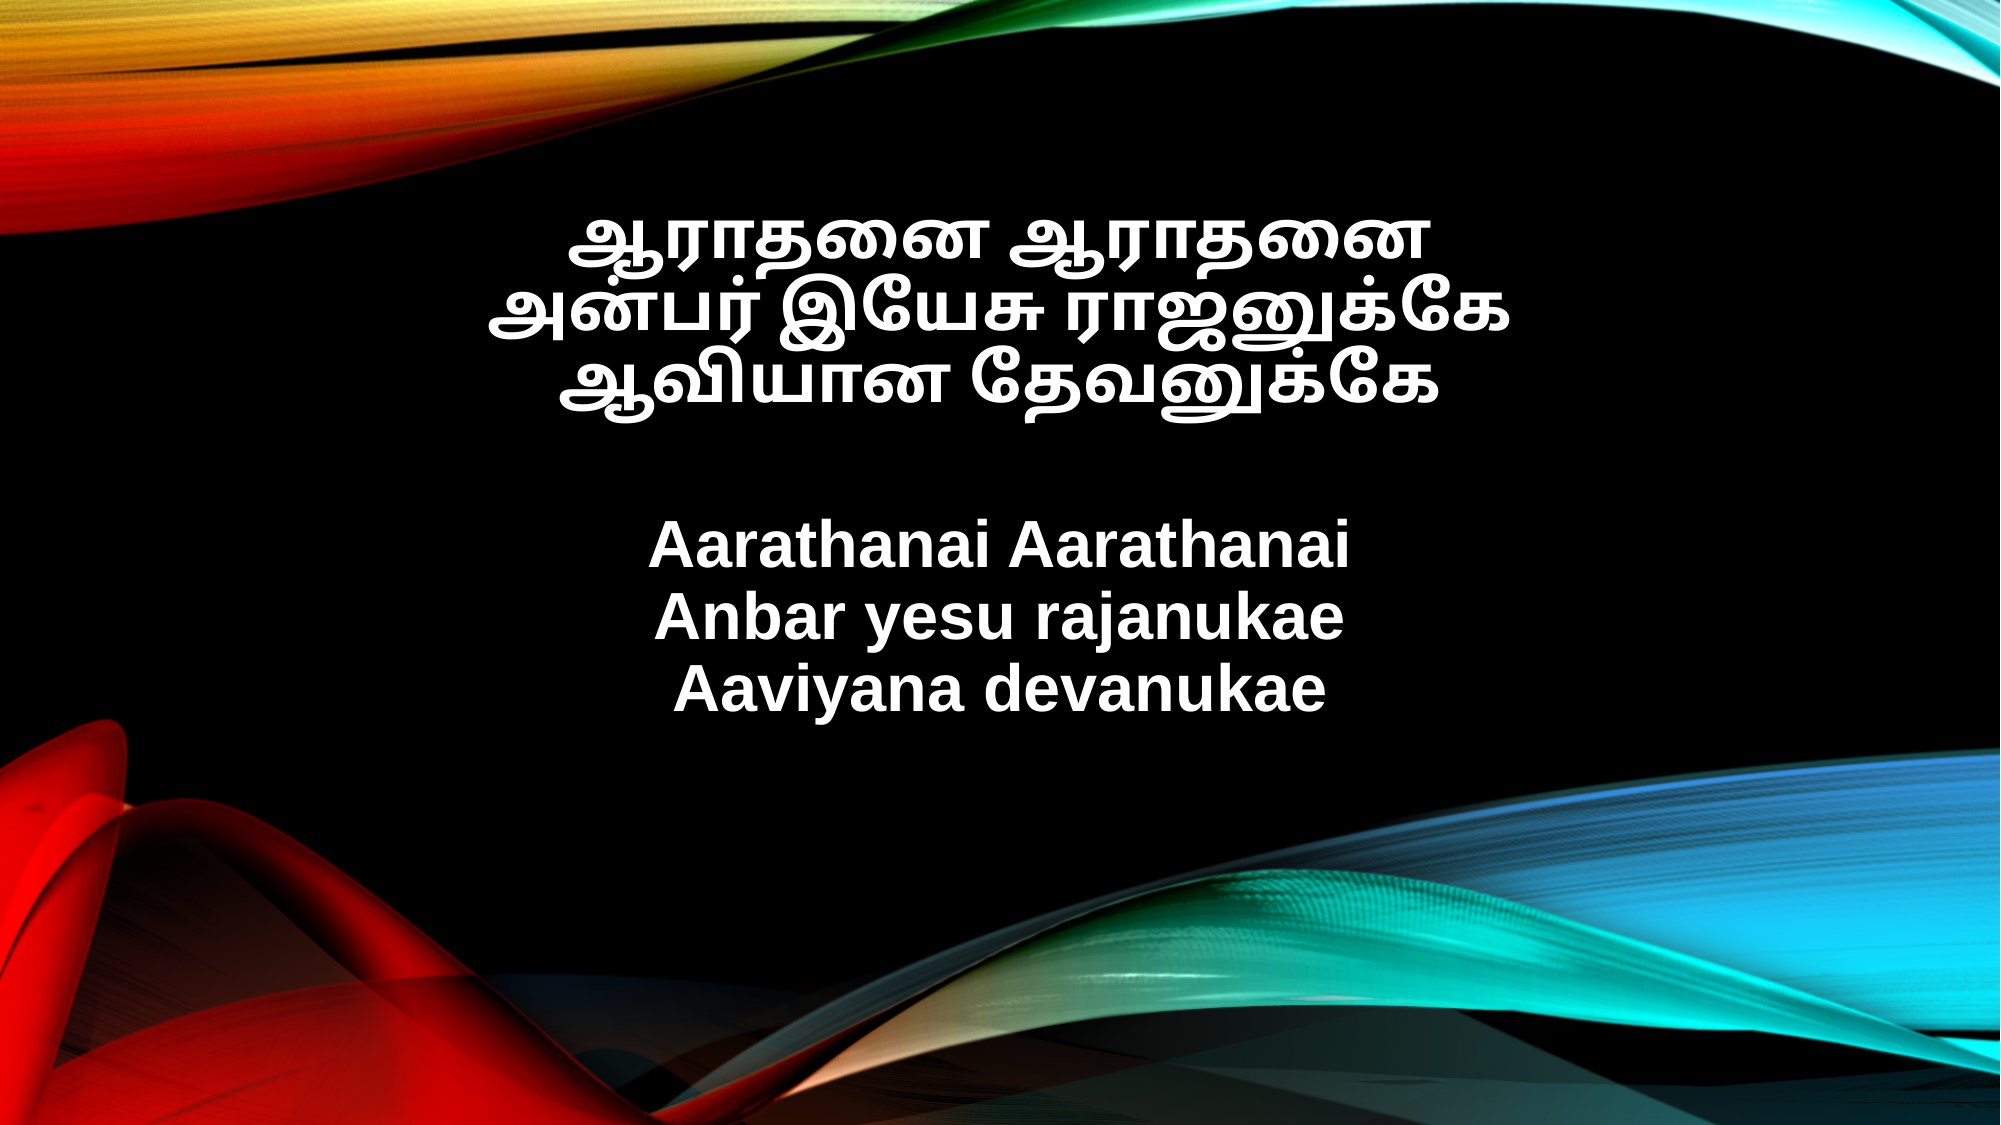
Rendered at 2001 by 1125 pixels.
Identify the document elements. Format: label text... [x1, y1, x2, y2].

subtitle ஆராதனை ஆராதனை அன்பர் இயேசு ராஜனுக்கே ஆவியான தேவனுக்கே Aarathanai Aarathanai Anbar yesu rajanukae Aaviyana devanukae [0, 0, 2000, 1125]
